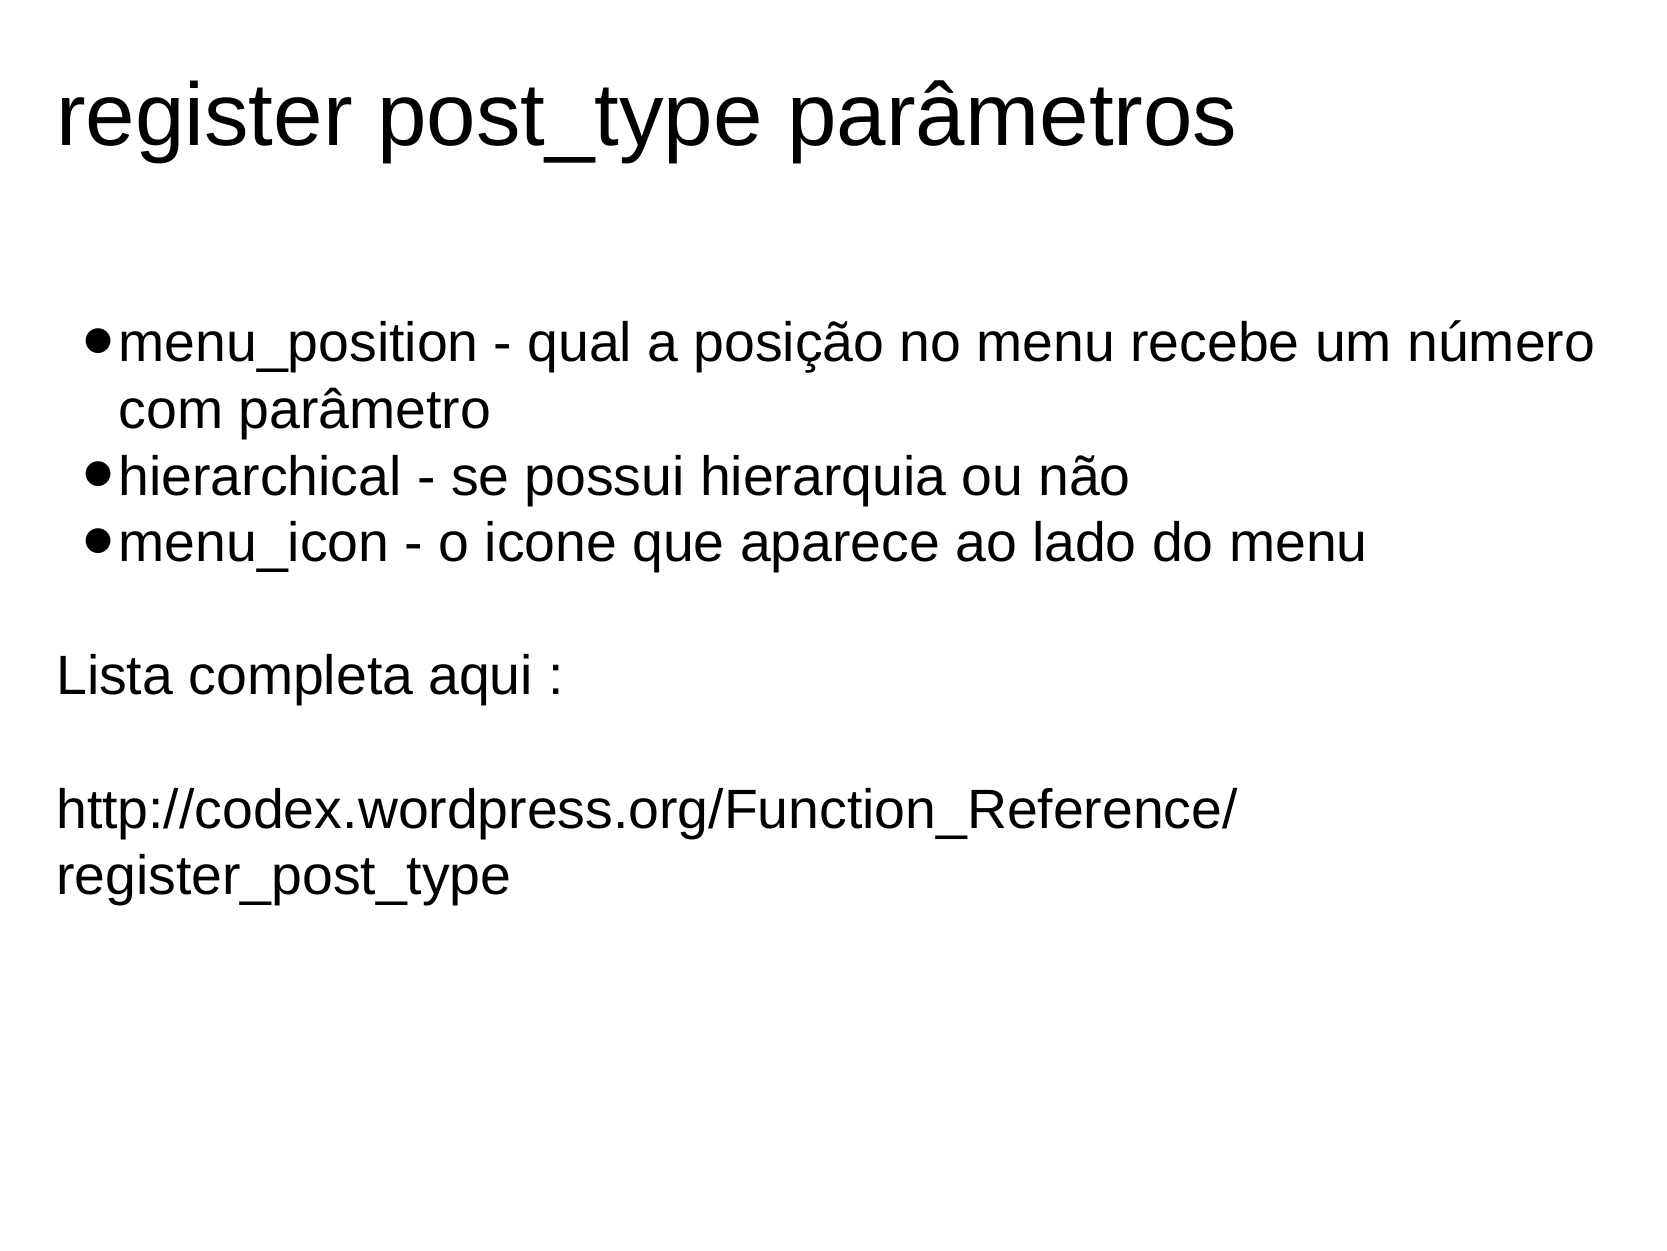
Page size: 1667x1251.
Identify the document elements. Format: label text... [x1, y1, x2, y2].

title register post_type parâmetros [50, 50, 1630, 213]
list menu_position - qual a posição no menu recebe um número com parâmetro hierarchical - se possui hierarquia ou não menu_icon - o icone que aparece ao lado do menu Lista completa aqui : http://codex.wordpress.org/Function_Reference/register_post_type [50, 300, 1630, 1213]
